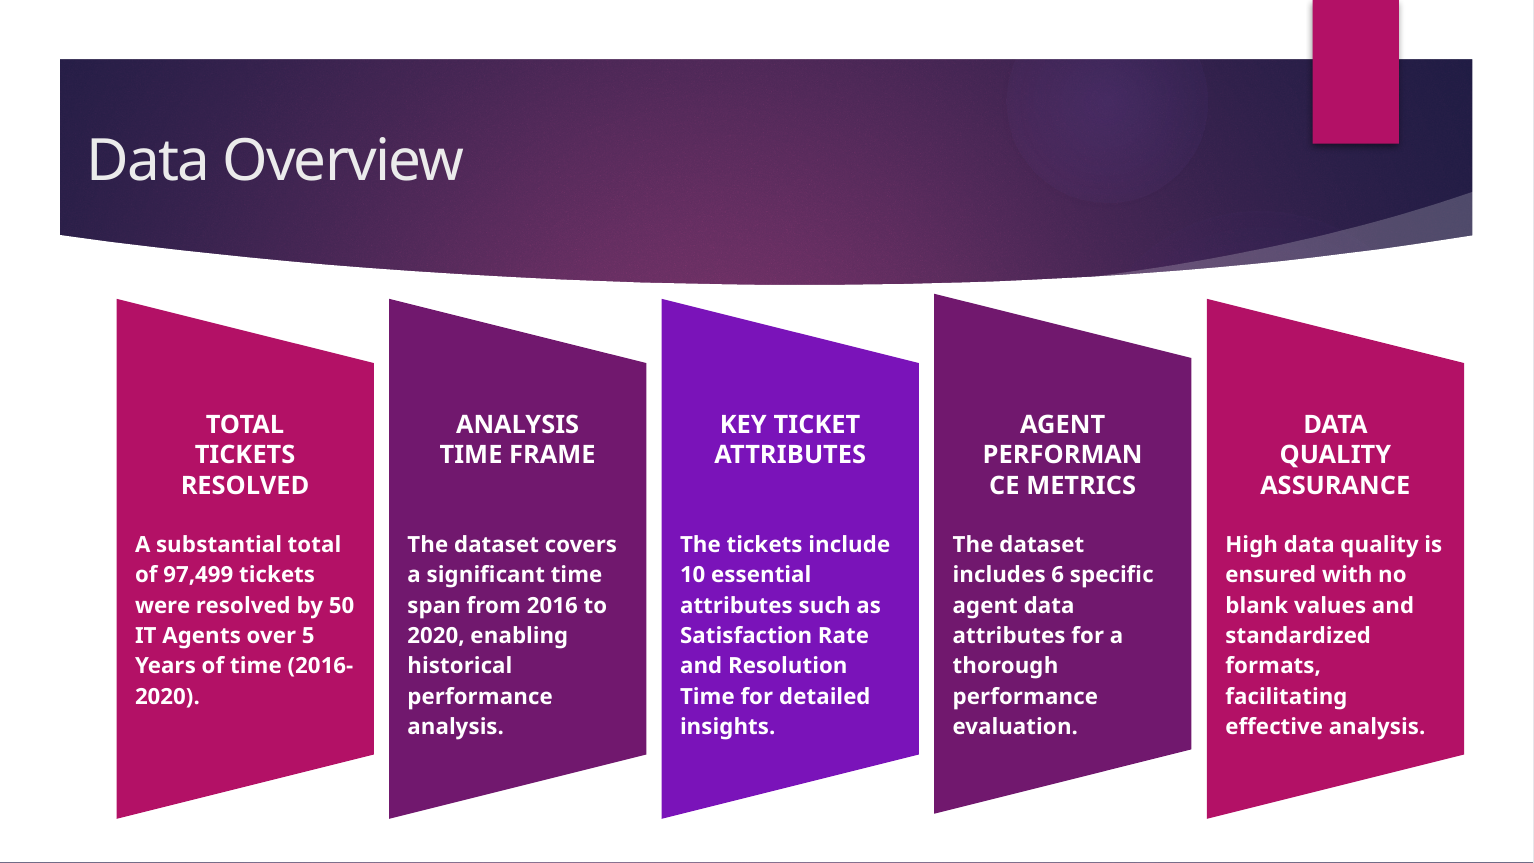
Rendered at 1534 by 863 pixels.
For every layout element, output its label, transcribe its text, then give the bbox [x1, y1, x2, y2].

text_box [116, 293, 1465, 819]
title Data Overview [84, 82, 710, 229]
